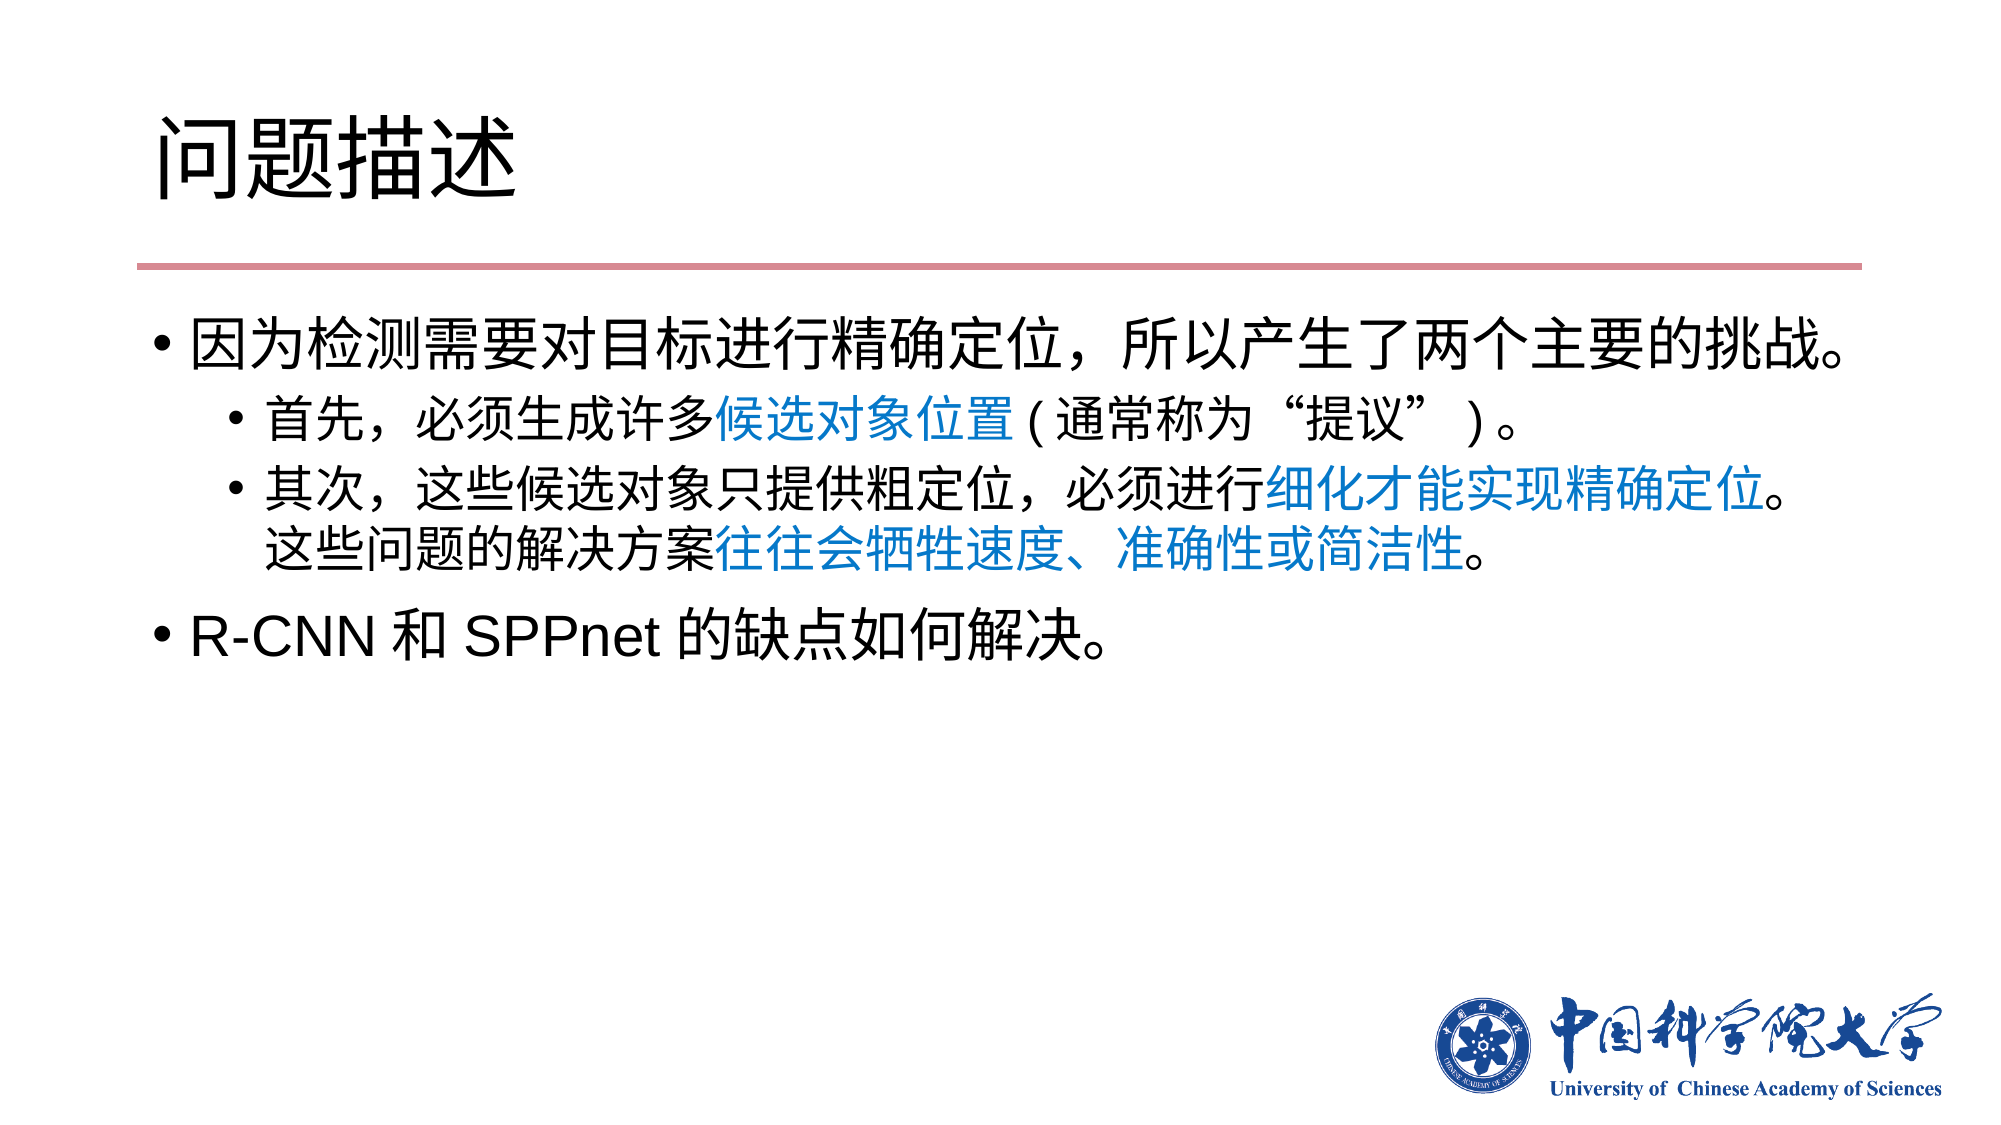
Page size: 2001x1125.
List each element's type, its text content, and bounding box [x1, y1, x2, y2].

list 因为检测需要对目标进行精确定位，所以产生了两个主要的挑战。 首先，必须生成许多候选对象位置(通常称为“提议”)。 其次，这些候选对象只提供粗定位，必须进行细化才能实现精确定位。这些问题的解决方案往往会牺牲速度、准确性或简洁性。 R-CNN和SPPnet的缺点如何解决。 [137, 299, 1863, 1014]
title 问题描述 [137, 59, 1863, 267]
picture [1435, 993, 1942, 1100]
